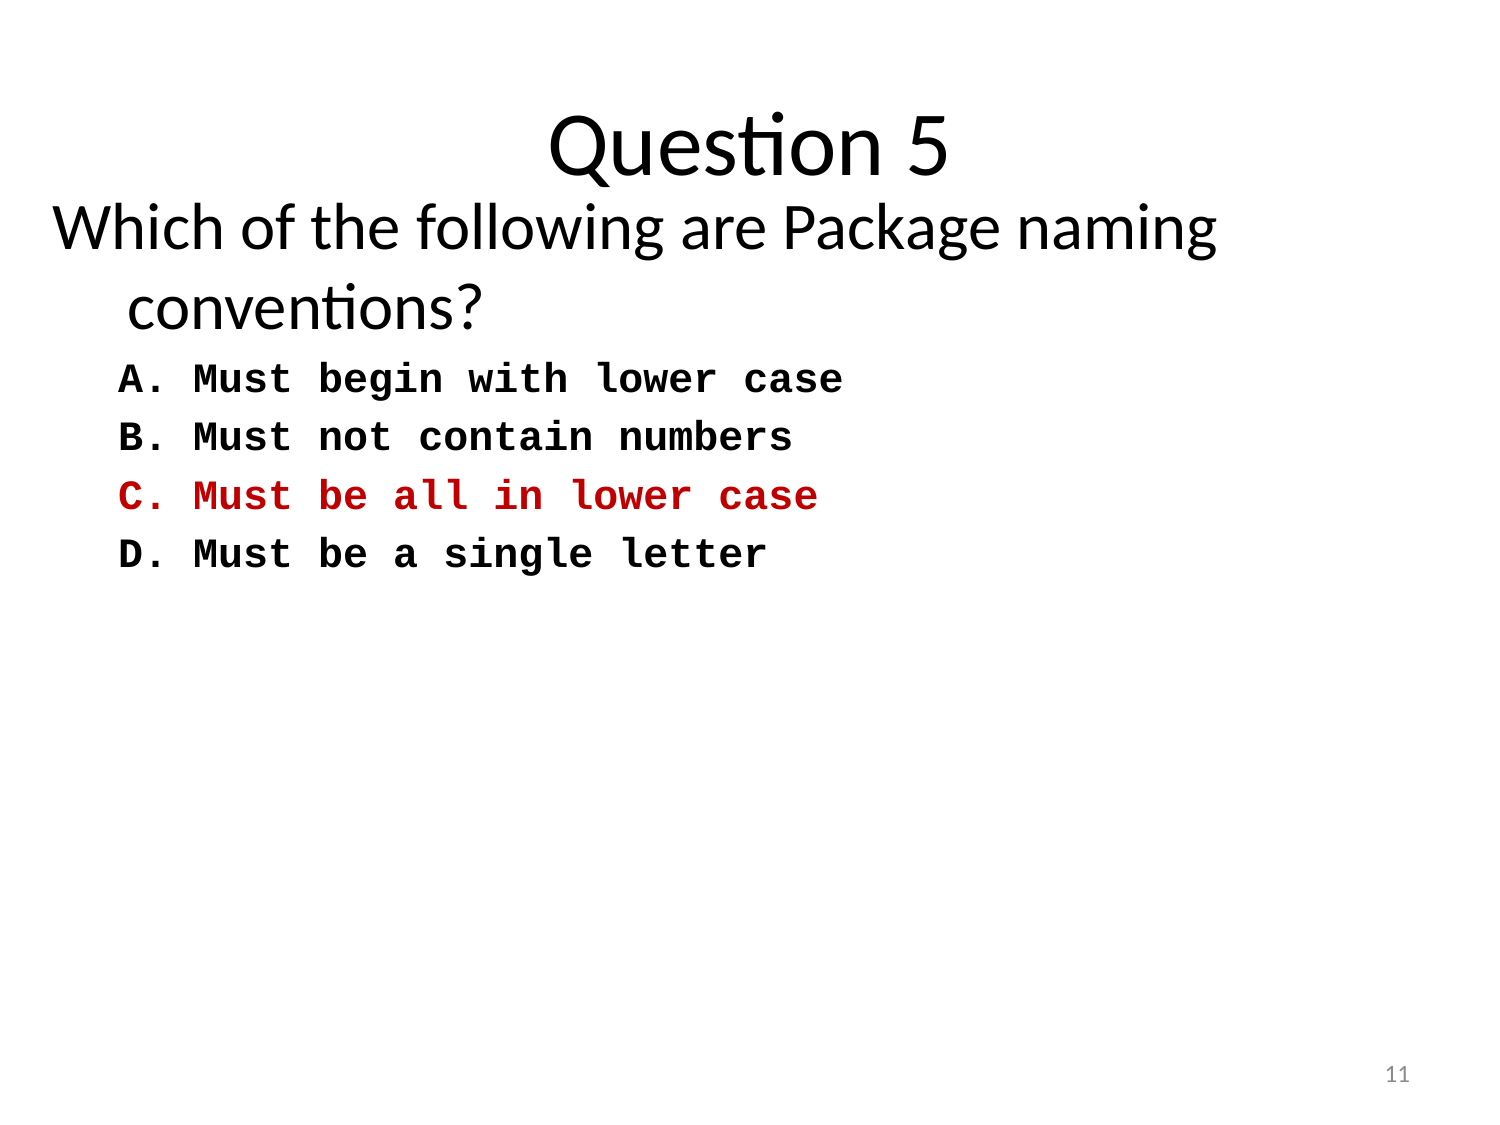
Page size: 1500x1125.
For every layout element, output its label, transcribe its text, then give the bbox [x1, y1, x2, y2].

slide_number 11 [1074, 1042, 1425, 1103]
list Which of the following are Package naming conventions? Must begin with lower case Must not contain numbers Must be all in lower case Must be a single letter [37, 174, 1413, 1050]
title Question 5 [75, 45, 1425, 233]
